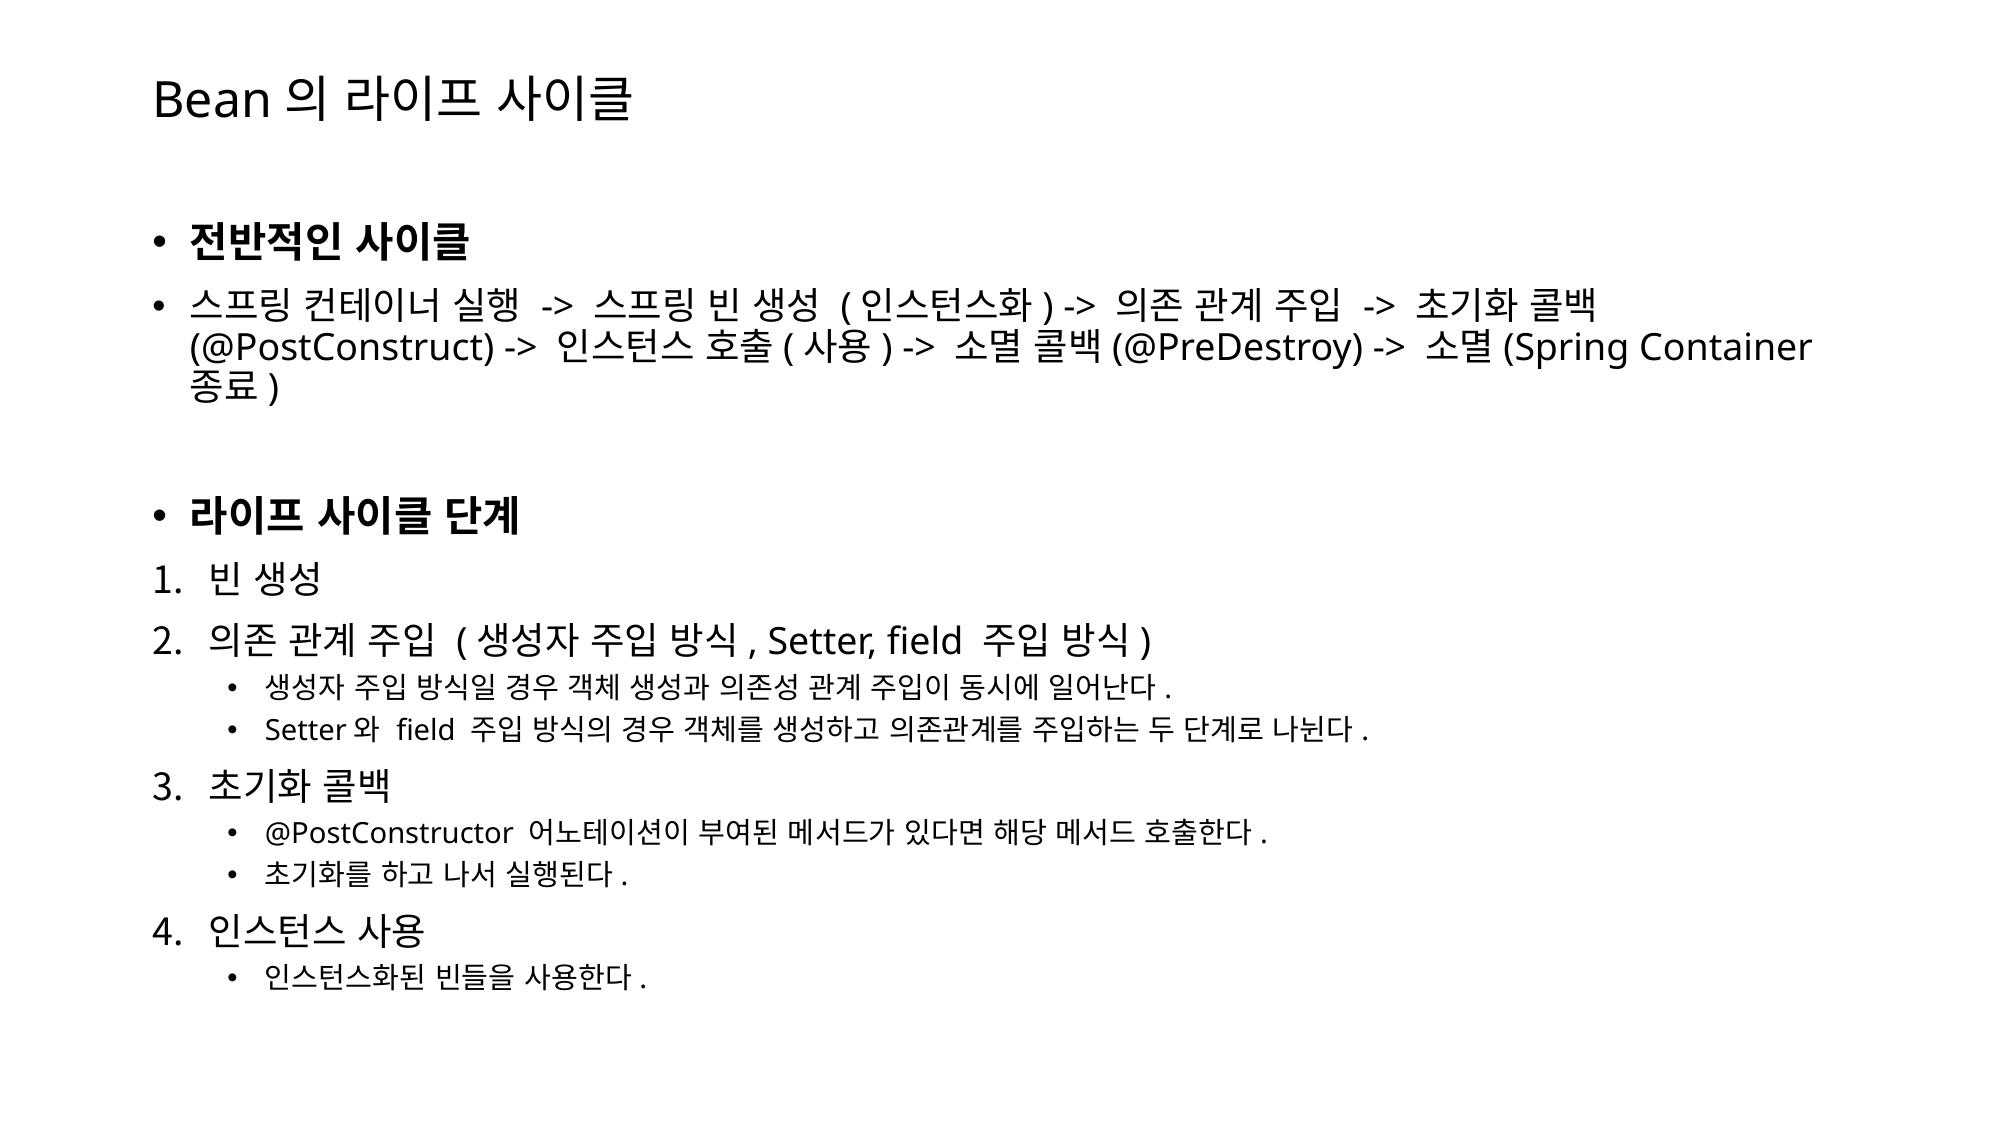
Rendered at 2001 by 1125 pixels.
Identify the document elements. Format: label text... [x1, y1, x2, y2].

list 전반적인 사이클 스프링 컨테이너 실행 -> 스프링 빈 생성 (인스턴스화) -> 의존 관계 주입 -> 초기화 콜백 (@PostConstruct) -> 인스턴스 호출(사용) -> 소멸 콜백(@PreDestroy) -> 소멸(Spring Container 종료) 라이프 사이클 단계 빈 생성 의존 관계 주입 (생성자 주입 방식, Setter, field 주입 방식) 생성자 주입 방식일 경우 객체 생성과 의존성 관계 주입이 동시에 일어난다. Setter와 field 주입 방식의 경우 객체를 생성하고 의존관계를 주입하는 두 단계로 나뉜다. 초기화 콜백 @PostConstructor 어노테이션이 부여된 메서드가 있다면 해당 메서드 호출한다. 초기화를 하고 나서 실행된다. 인스턴스 사용 인스턴스화된 빈들을 사용한다. [137, 142, 1835, 1106]
title Bean의 라이프 사이클 [137, 59, 1863, 143]
